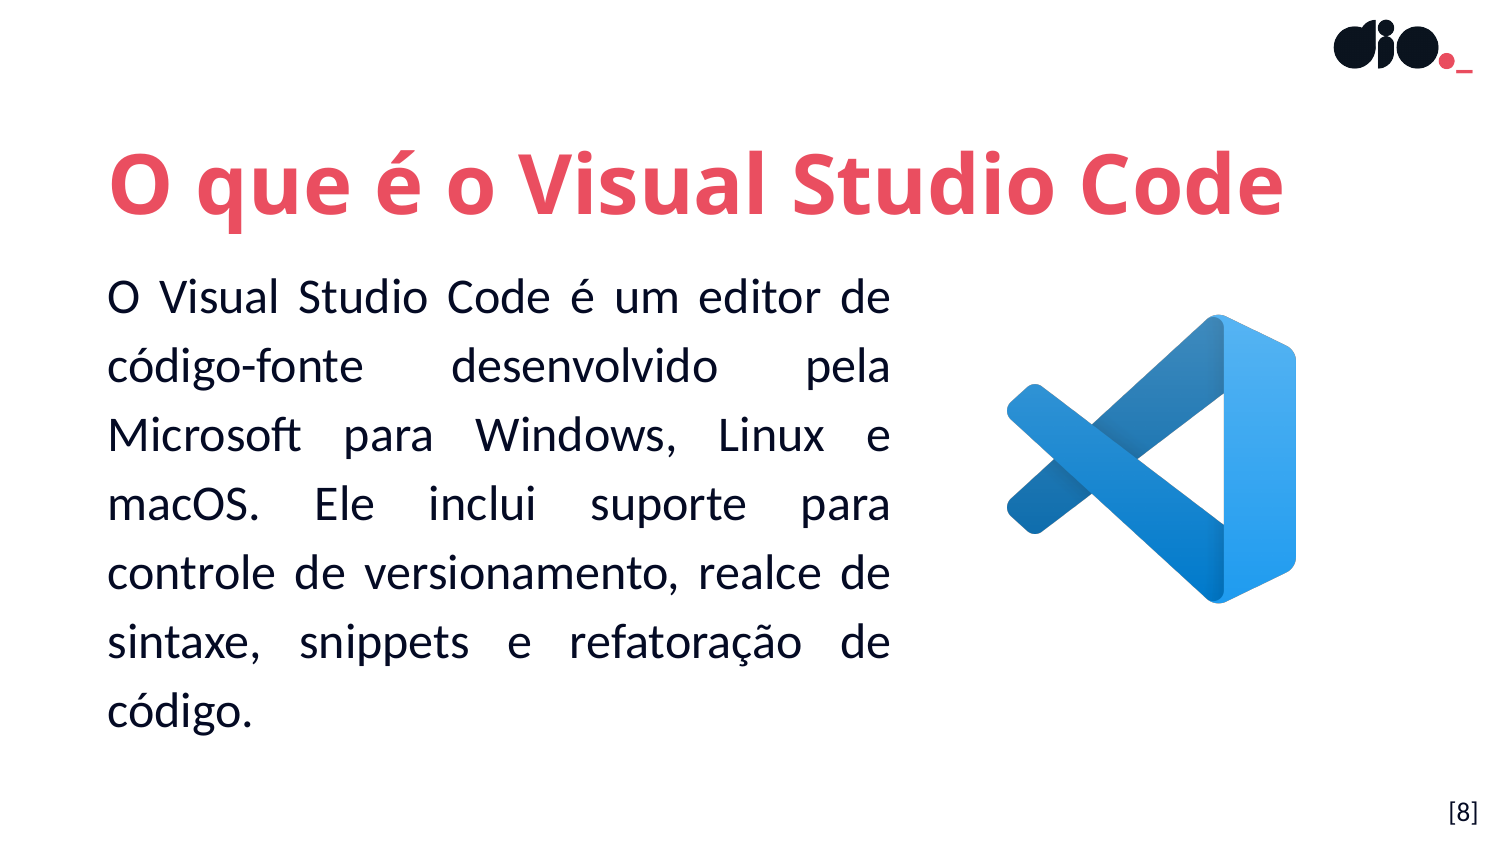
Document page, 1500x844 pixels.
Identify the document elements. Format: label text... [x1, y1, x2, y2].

picture [1333, 19, 1473, 74]
text_box O Visual Studio Code é um editor de código-fonte desenvolvido pela Microsoft para Windows, Linux e macOS. Ele inclui suporte para controle de versionamento, realce de sintaxe, snippets e refatoração de código. [92, 243, 907, 749]
slide_number [‹#›] [1403, 779, 1494, 844]
text_box O que é o Visual Studio Code [92, 104, 1408, 243]
picture [1007, 314, 1297, 604]
